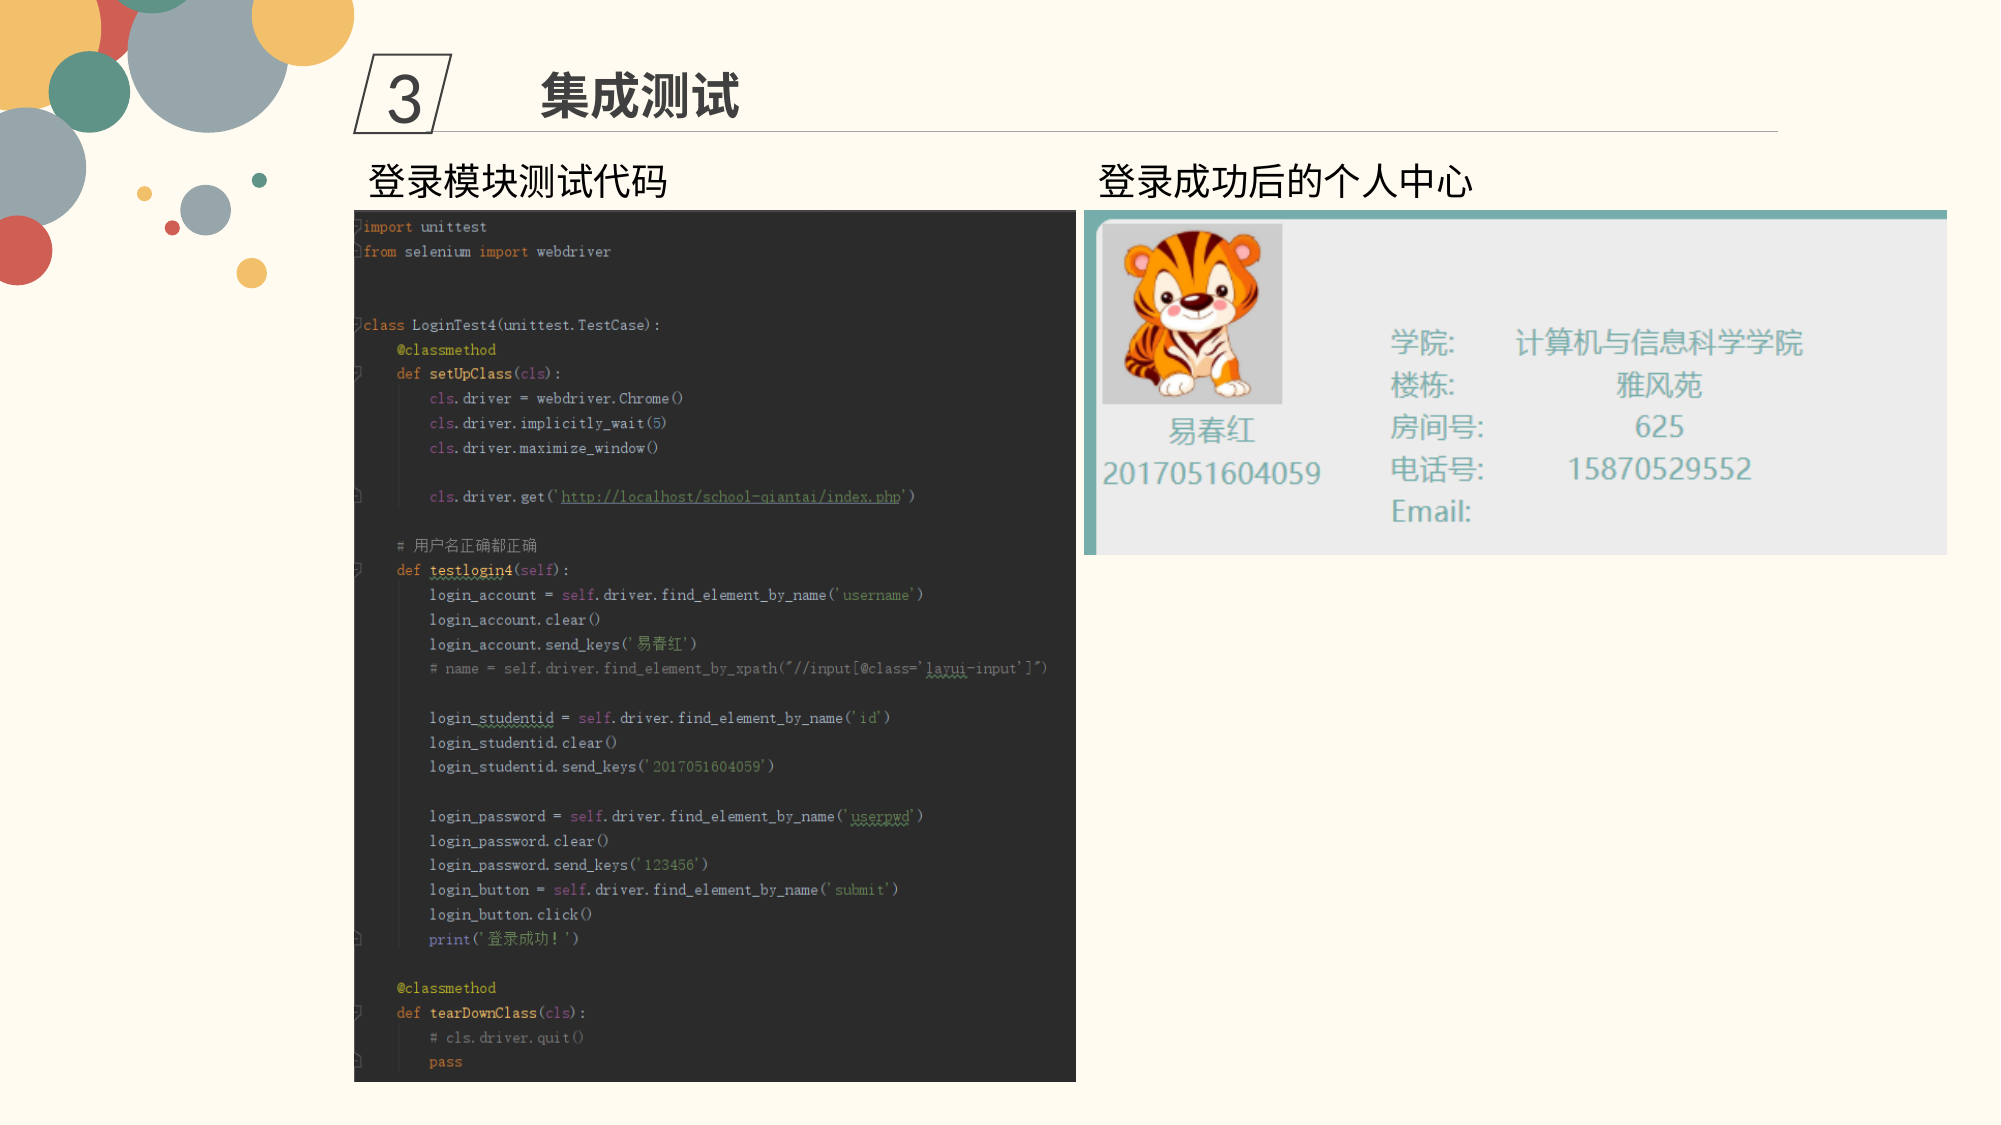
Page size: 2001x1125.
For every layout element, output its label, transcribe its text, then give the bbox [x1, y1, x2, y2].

text_box 3 [355, 53, 453, 135]
text_box 登录模块测试代码 [355, 150, 684, 210]
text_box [0, 0, 355, 289]
picture [1084, 210, 1947, 555]
text_box 集成测试 [526, 57, 1296, 131]
text_box 登录成功后的个人中心 [1084, 150, 1489, 210]
picture [354, 210, 1076, 1082]
